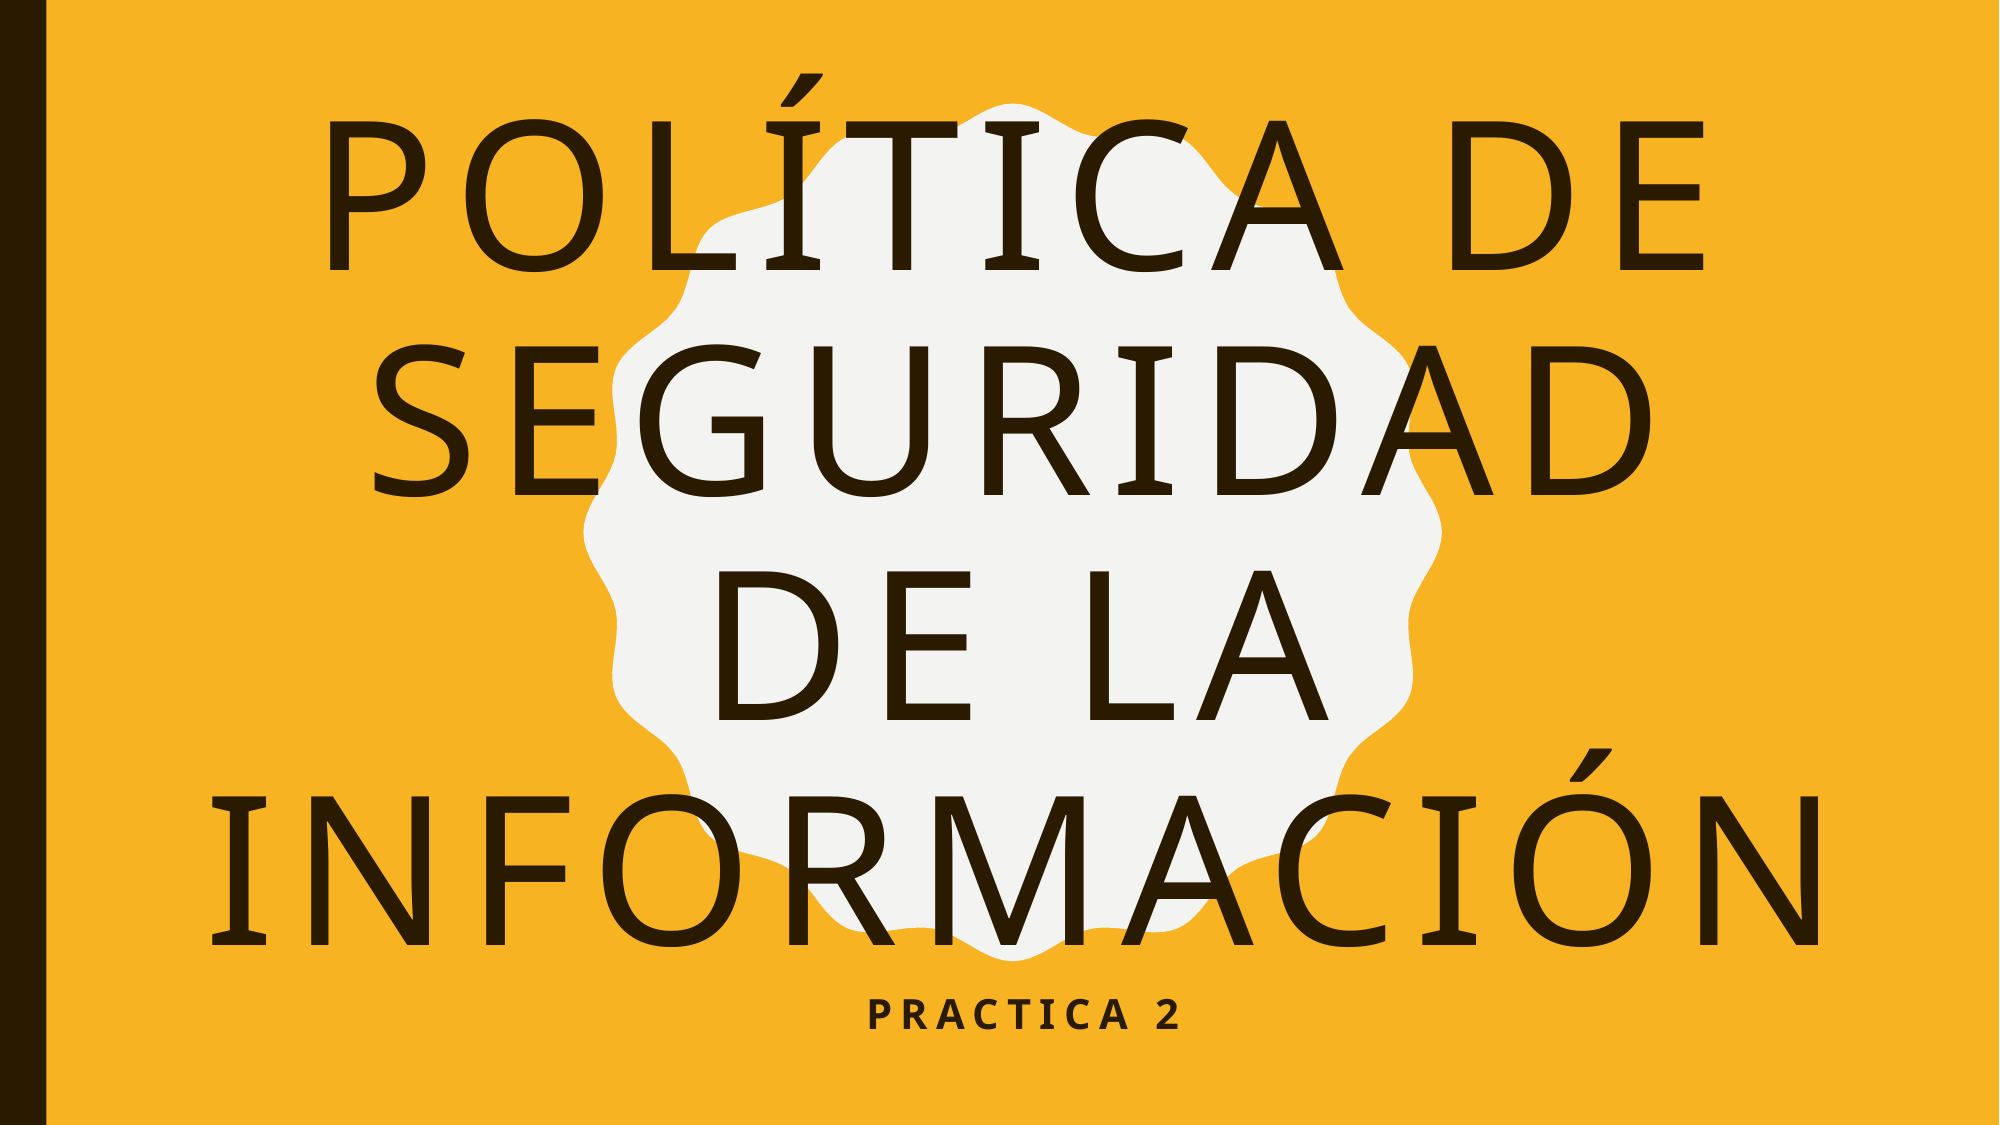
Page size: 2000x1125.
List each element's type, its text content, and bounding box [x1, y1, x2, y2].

title Política de seguridad de la información [176, 180, 1870, 902]
subtitle Practica 2 [363, 980, 1683, 1103]
